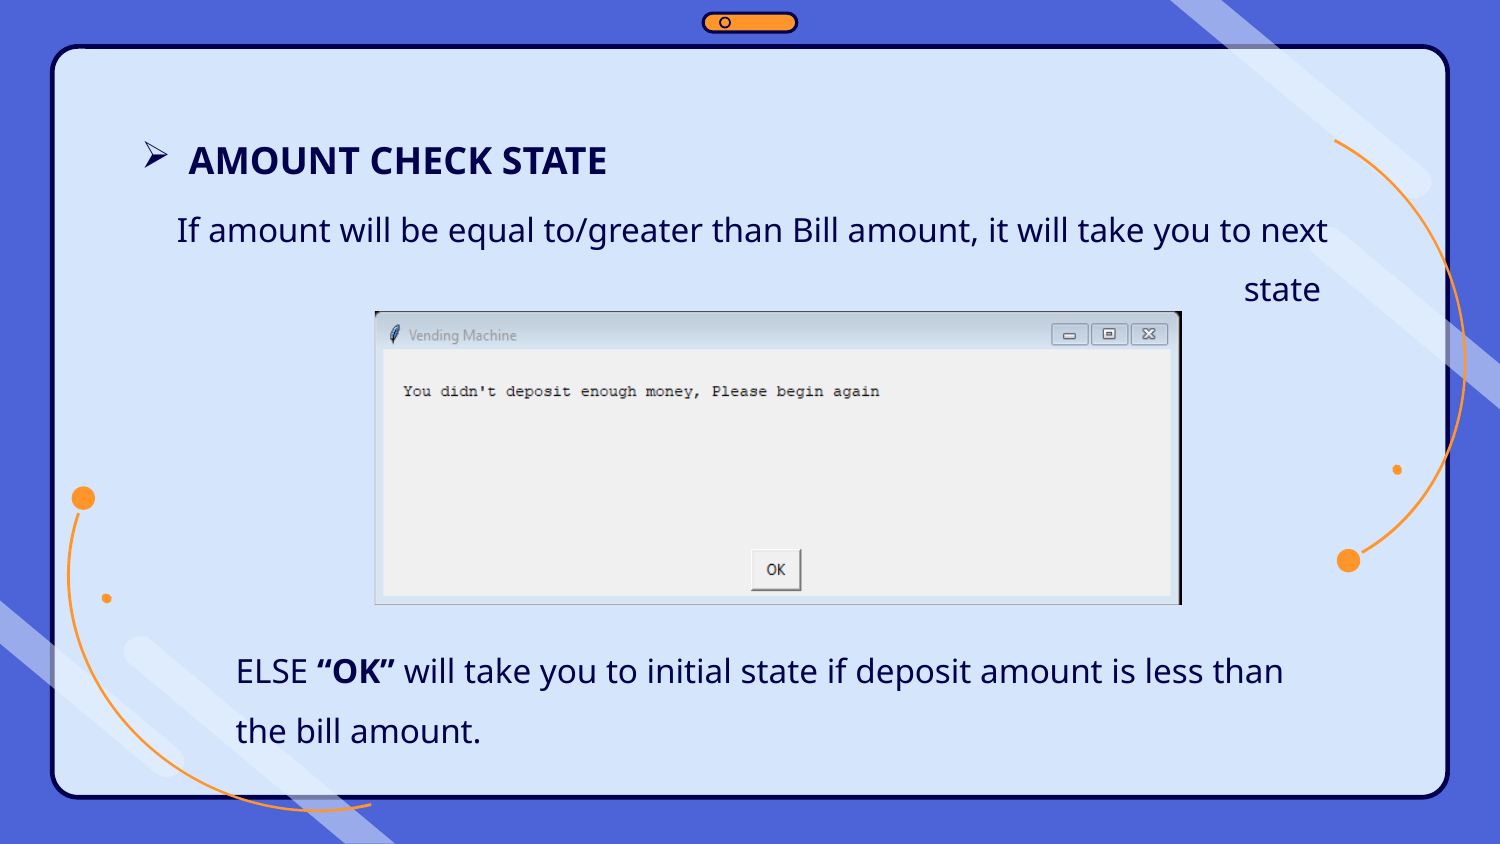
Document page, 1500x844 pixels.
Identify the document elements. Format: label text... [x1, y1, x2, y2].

picture [374, 310, 1183, 605]
text_box ELSE “OK” will take you to initial state if deposit amount is less than the bill amount. [220, 652, 1310, 728]
subtitle AMOUNT CHECK STATE [62, 126, 688, 194]
text_box If amount will be equal to/greater than Bill amount, it will take you to next state [141, 210, 1345, 287]
